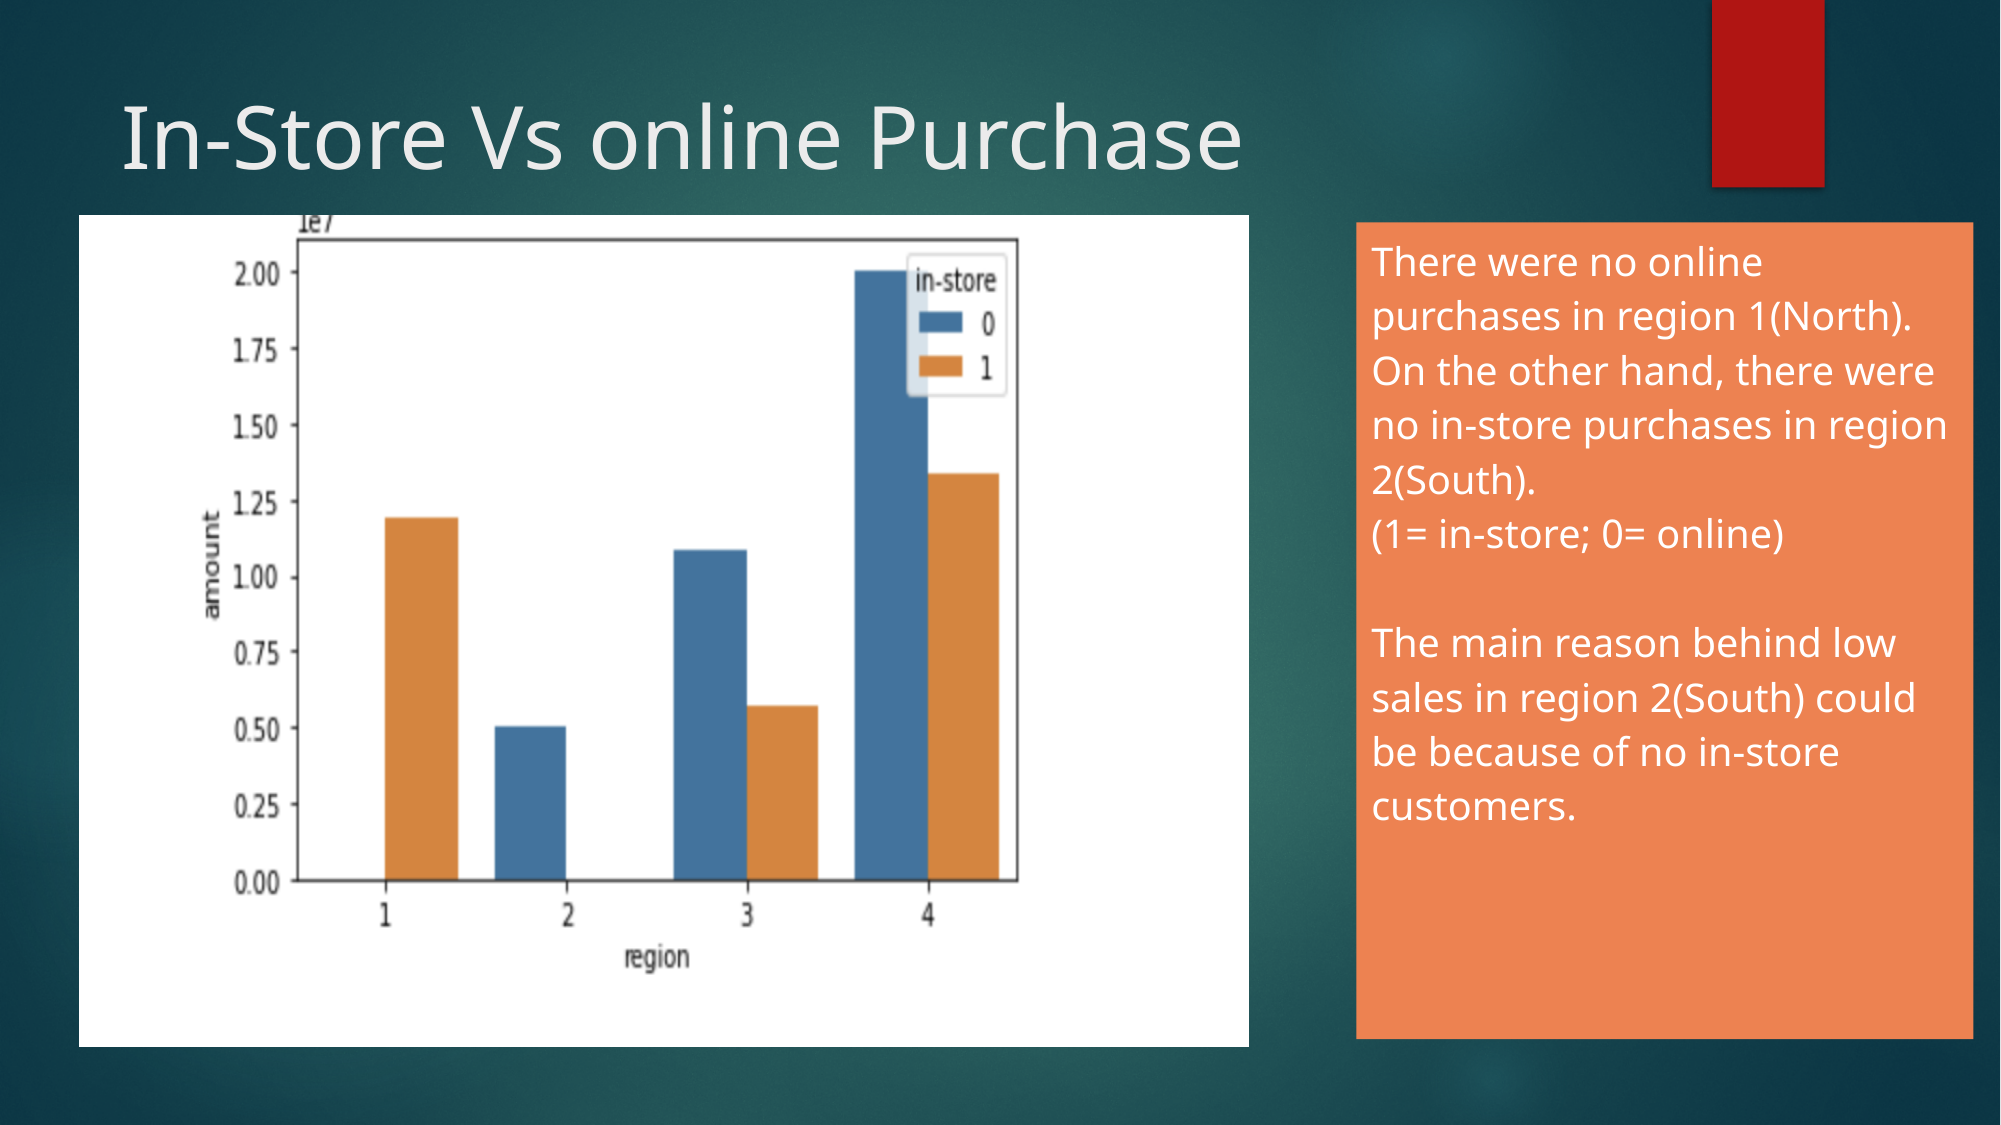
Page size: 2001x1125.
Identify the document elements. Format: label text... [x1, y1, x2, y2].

picture [0, 0, 2001, 1125]
title In-Store Vs online Purchase [106, 74, 1649, 304]
list There were no online purchases in region 1(North). On the other hand, there were no in-store purchases in region 2(South). (1= in-store; 0= online) The main reason behind low sales in region 2(South) could be because of no in-store customers. [1356, 222, 1974, 1040]
